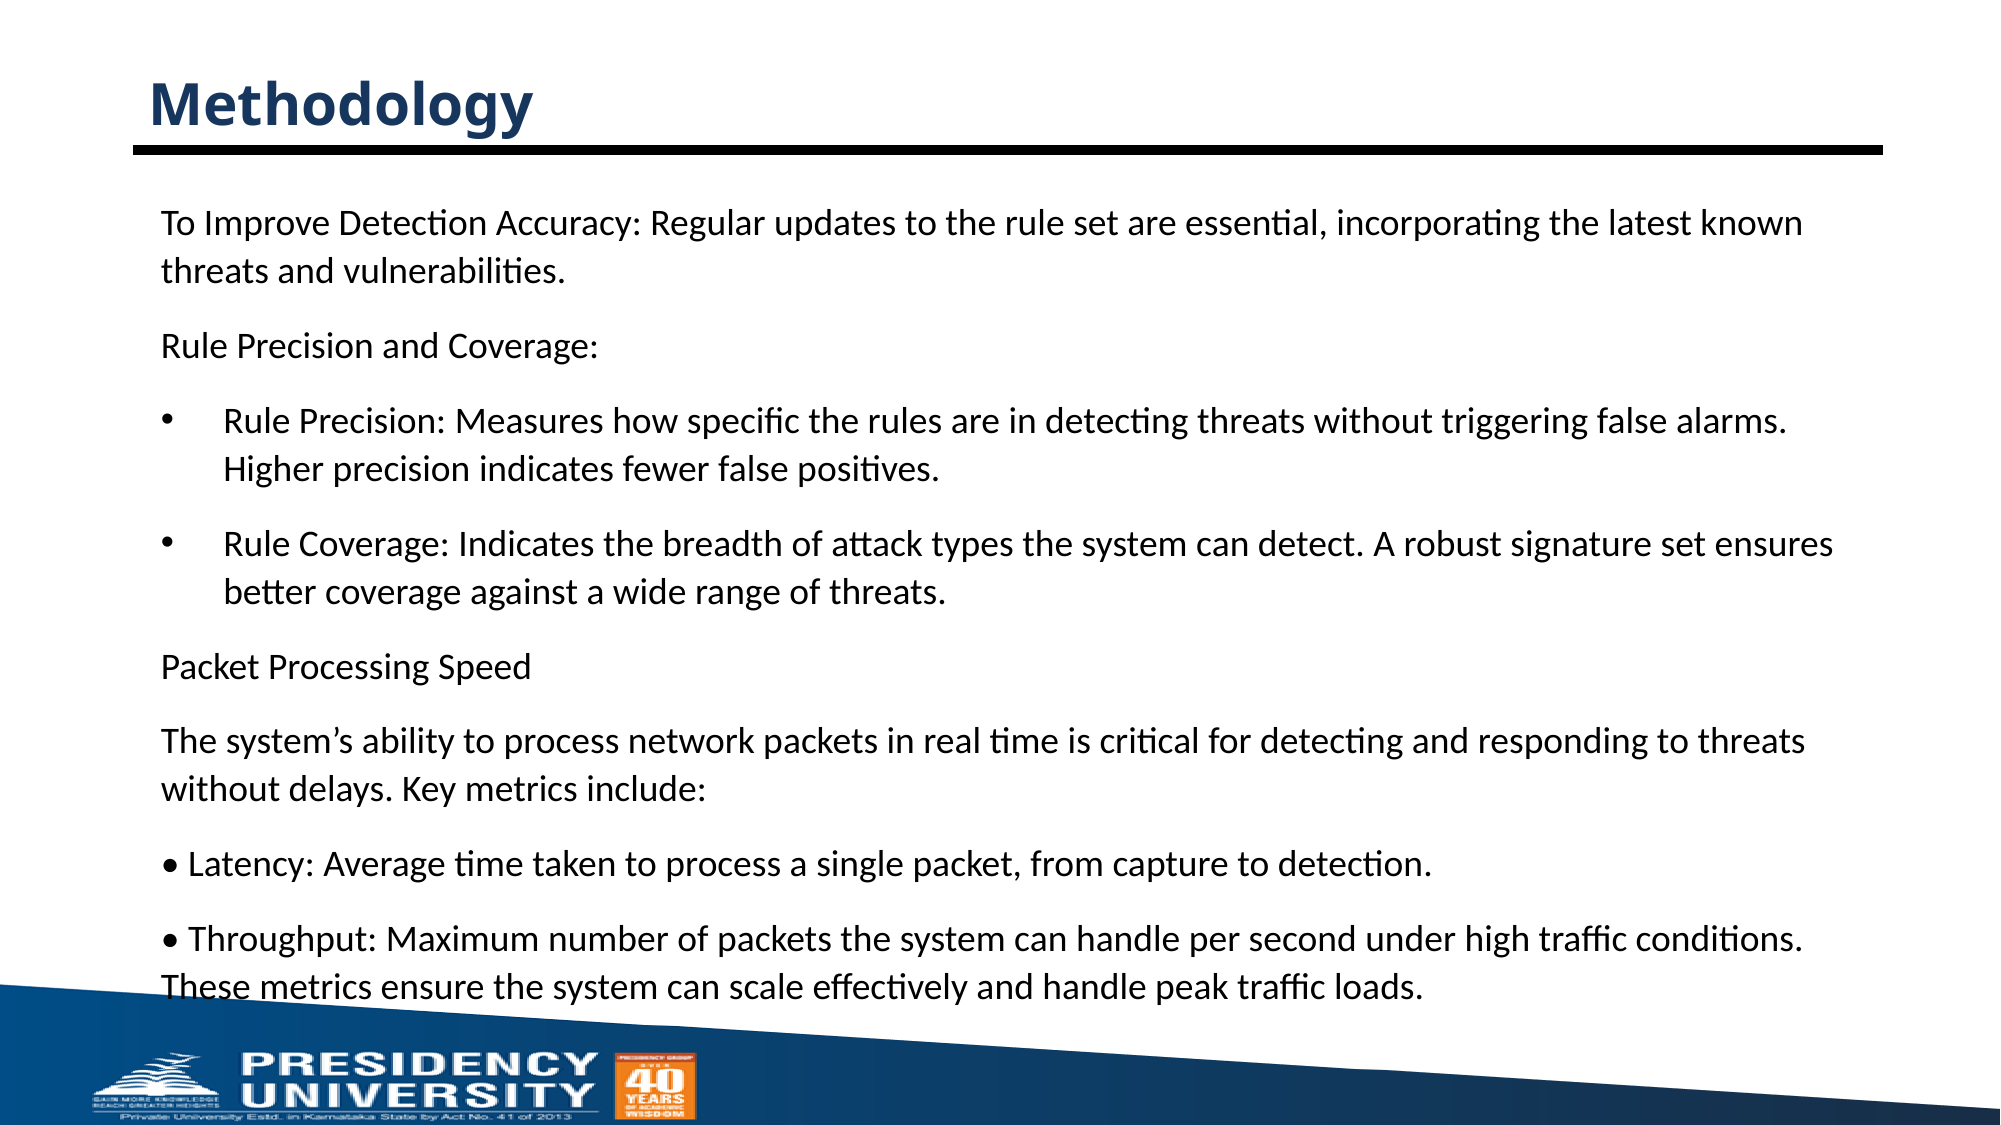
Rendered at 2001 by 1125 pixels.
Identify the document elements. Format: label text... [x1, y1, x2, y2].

list To Improve Detection Accuracy: Regular updates to the rule set are essential, incorporating the latest known threats and vulnerabilities. Rule Precision and Coverage: Rule Precision: Measures how specific the rules are in detecting threats without triggering false alarms. Higher precision indicates fewer false positives. Rule Coverage: Indicates the breadth of attack types the system can detect. A robust signature set ensures better coverage against a wide range of threats. Packet Processing Speed The system’s ability to process network packets in real time is critical for detecting and responding to threats without delays. Key metrics include: • Latency: Average time taken to process a single packet, from capture to detection. • Throughput: Maximum number of packets the system can handle per second under high traffic conditions. These metrics ensure the system can scale effectively and handle peak traffic loads. [133, 187, 1884, 1025]
title Methodology [133, 61, 1884, 142]
picture [0, 982, 2000, 1125]
